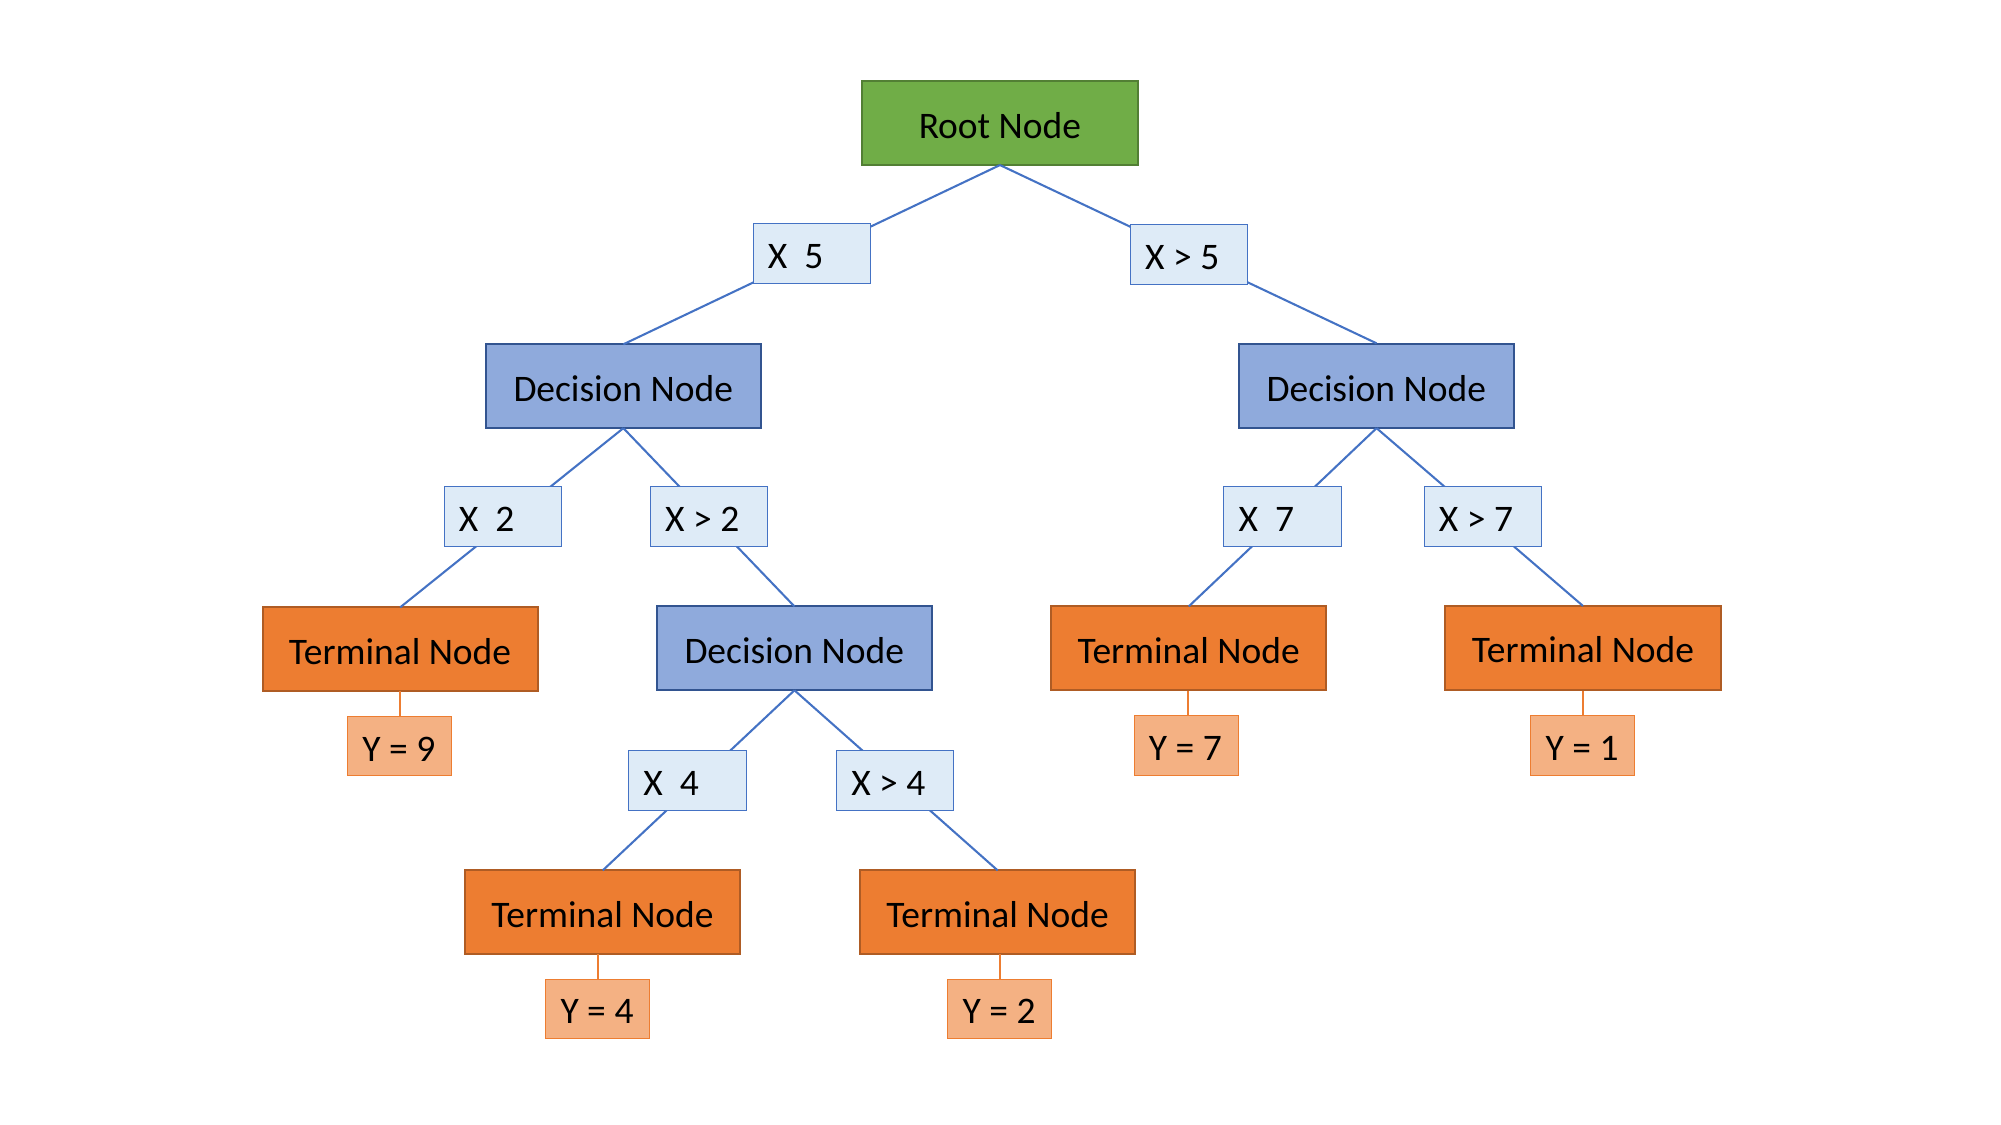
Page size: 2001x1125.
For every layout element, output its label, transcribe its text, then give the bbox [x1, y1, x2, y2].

text_box Decision Node [1238, 343, 1515, 428]
text_box Y = 7 [1134, 715, 1239, 776]
text_box Terminal Node [262, 606, 539, 692]
text_box Terminal Node [1444, 605, 1722, 691]
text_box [794, 690, 998, 871]
text_box Y = 9 [347, 716, 452, 776]
text_box Y = 4 [545, 979, 650, 1039]
text_box Y = 1 [1530, 715, 1635, 776]
text_box Y = 2 [947, 979, 1052, 1039]
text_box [602, 690, 794, 871]
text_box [1188, 428, 1377, 607]
text_box Terminal Node [1050, 605, 1327, 691]
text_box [624, 428, 795, 607]
text_box Terminal Node [859, 869, 1136, 955]
text_box Root Node [861, 80, 1139, 165]
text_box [999, 165, 1377, 344]
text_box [400, 428, 624, 608]
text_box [1376, 428, 1584, 606]
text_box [623, 165, 1000, 345]
text_box Decision Node [485, 343, 762, 428]
text_box Decision Node [656, 605, 933, 690]
text_box Terminal Node [464, 869, 741, 955]
